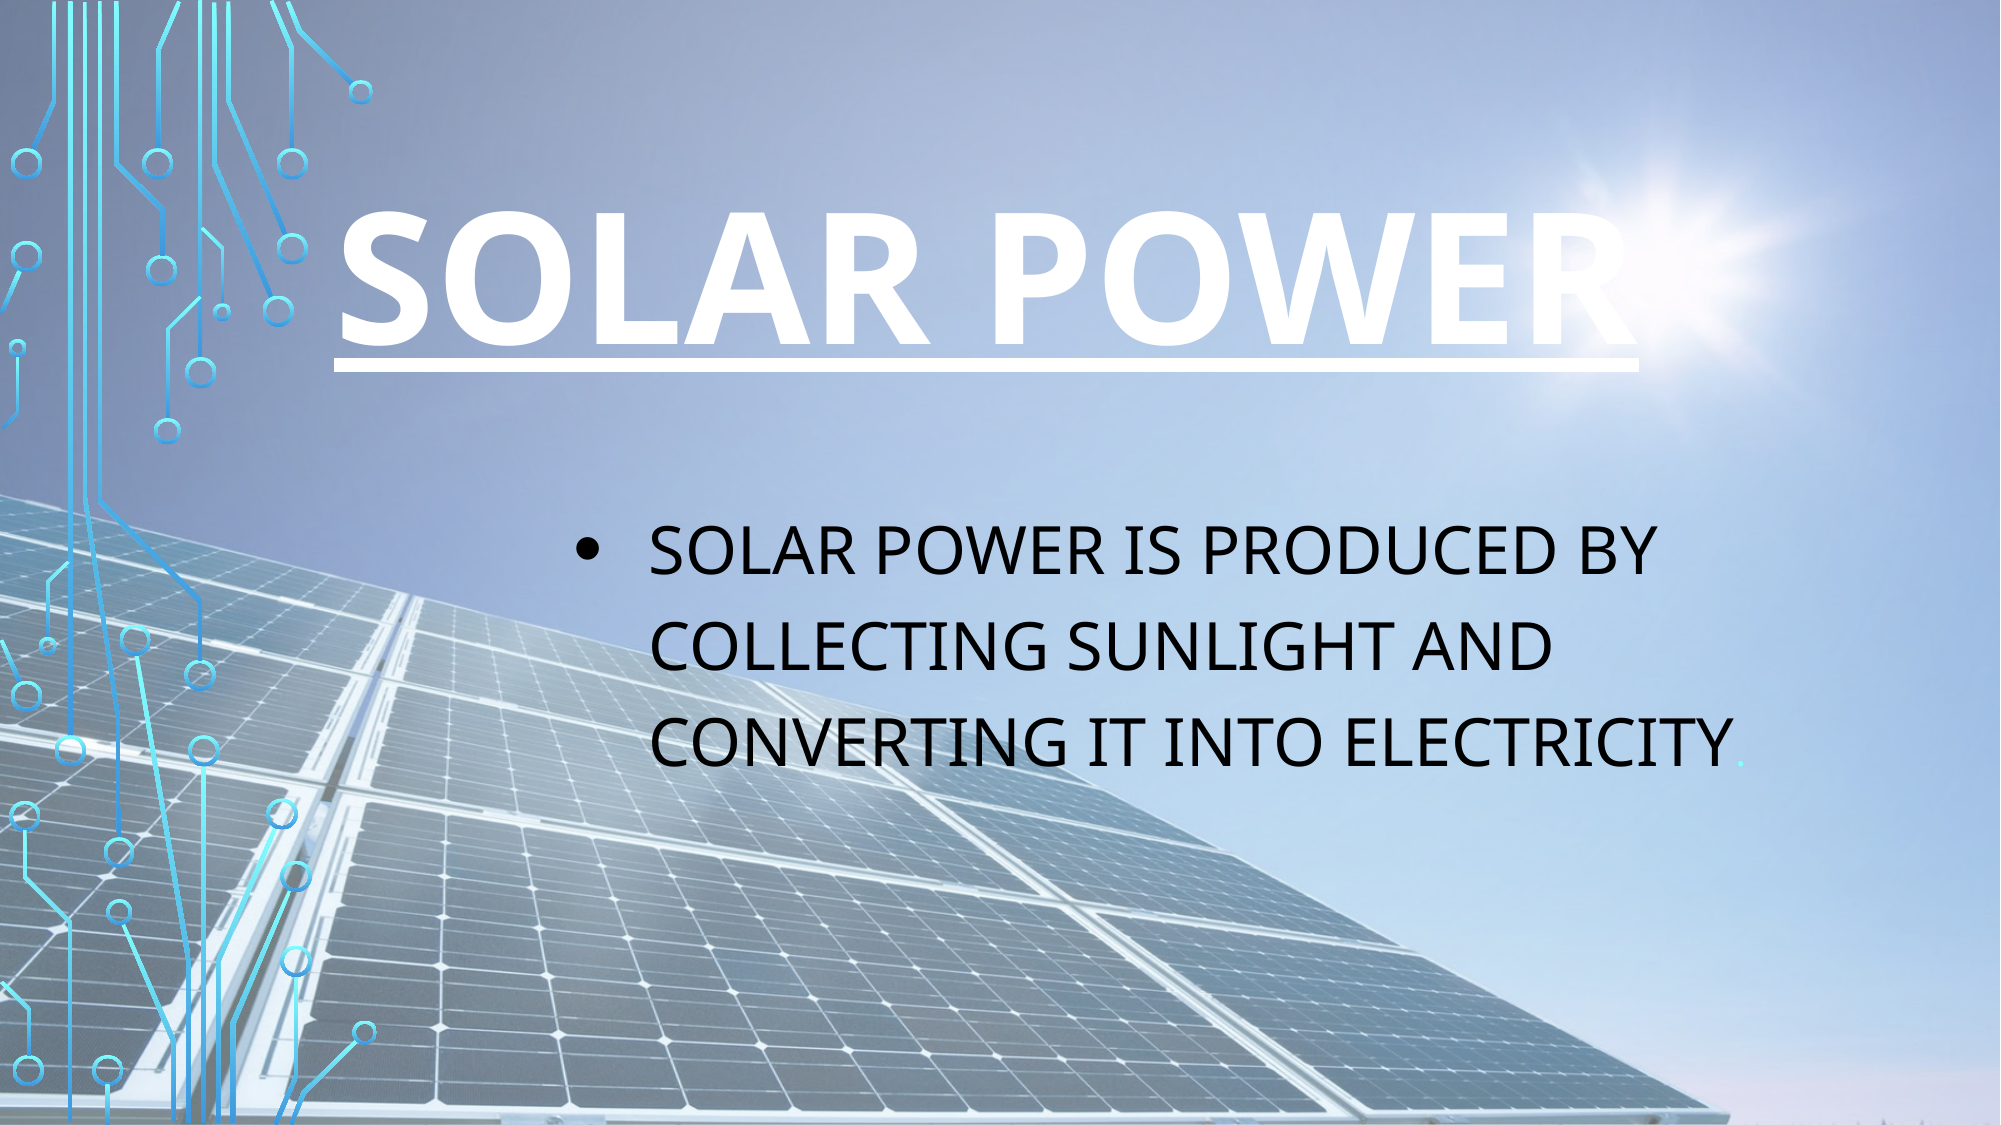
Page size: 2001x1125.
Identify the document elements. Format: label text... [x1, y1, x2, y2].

subtitle Solar power is produced by collecting sunlight and converting it into electricity. [558, 484, 1820, 960]
title Solar Power [319, 0, 1820, 392]
